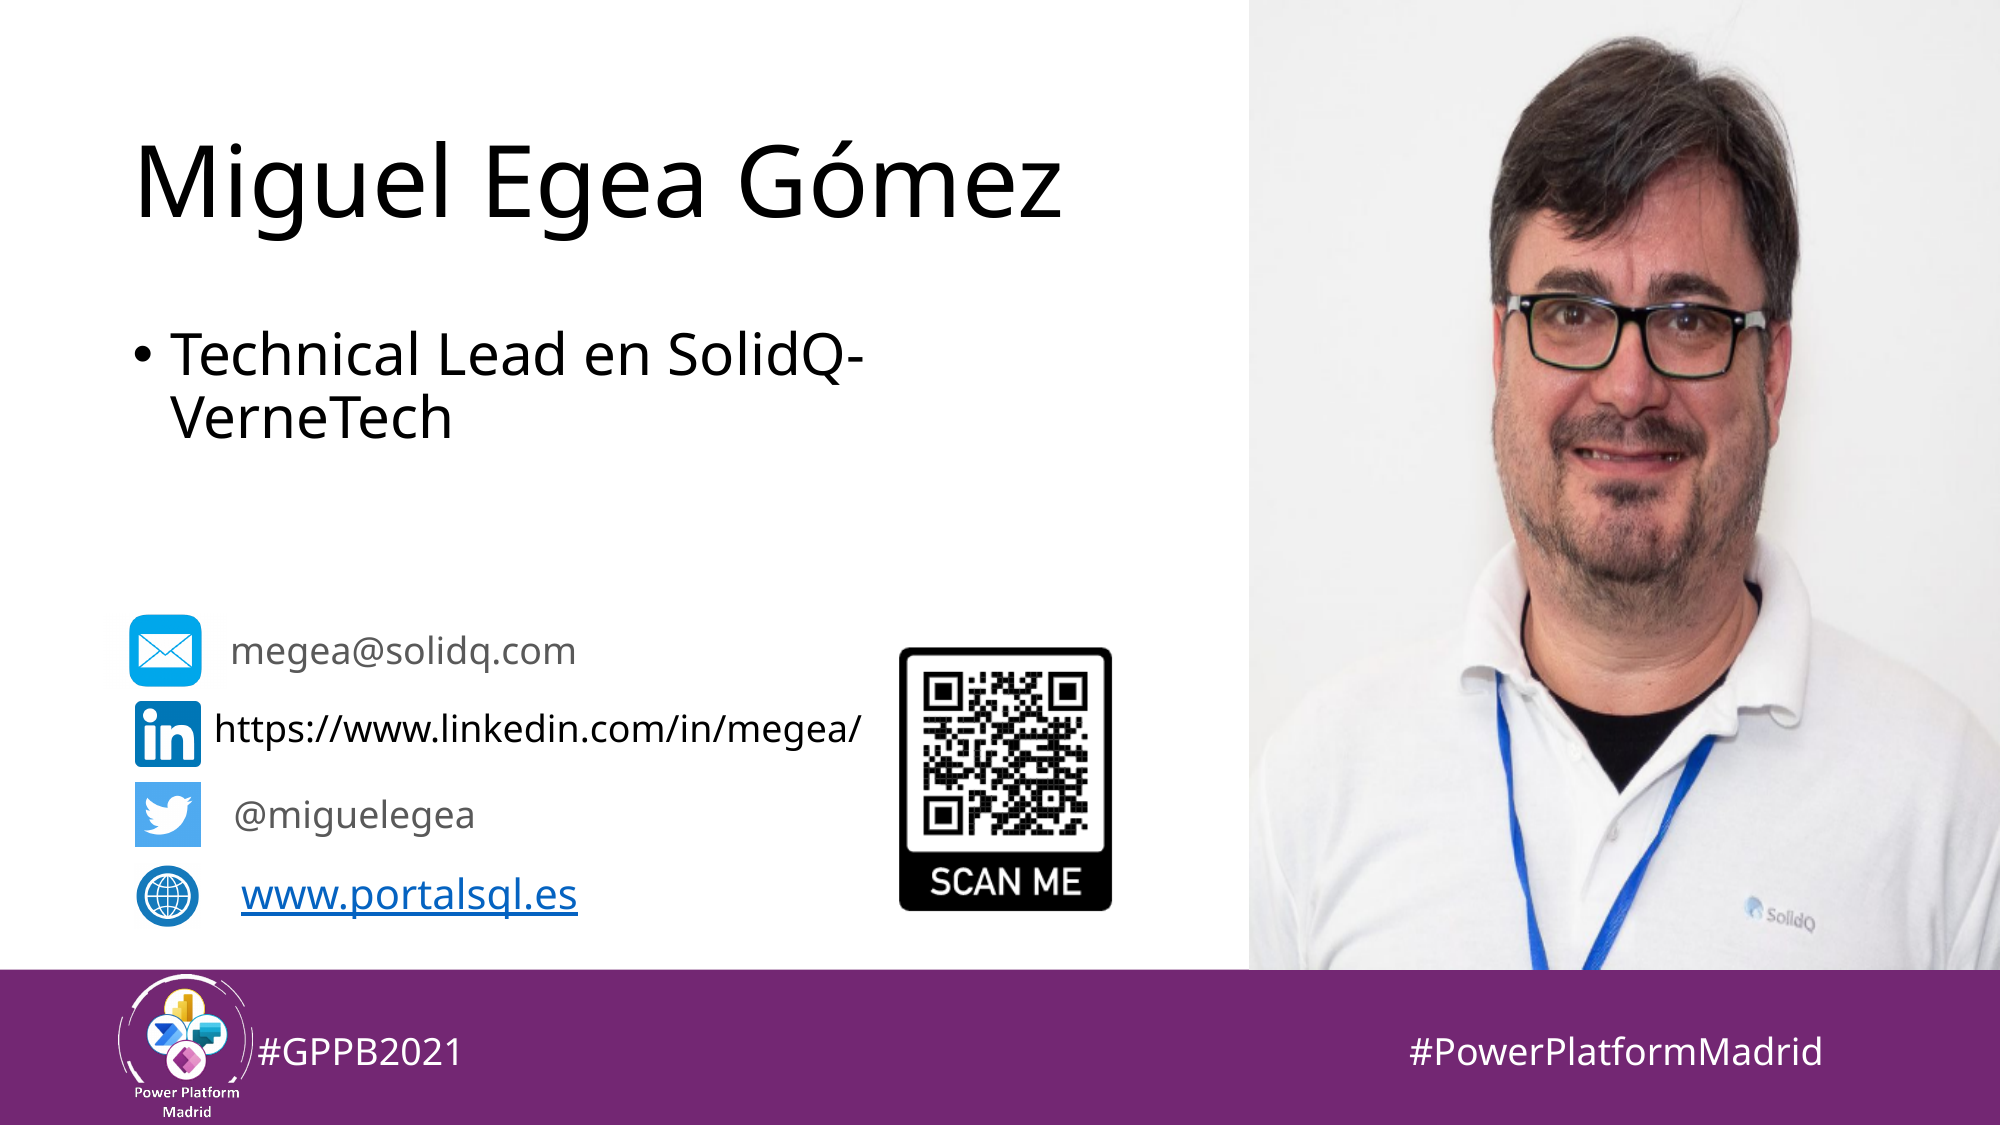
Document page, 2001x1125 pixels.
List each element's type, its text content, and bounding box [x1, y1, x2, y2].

text_box @miguelegea [218, 777, 491, 844]
picture [1249, 0, 2000, 970]
picture [887, 639, 1128, 916]
text_box https://www.linkedin.com/in/megea/ [199, 697, 878, 757]
picture [134, 863, 201, 929]
text_box www.portalsql.es [226, 860, 888, 1032]
picture [118, 974, 253, 1125]
text_box Technical Lead en SolidQ-VerneTech [117, 318, 1142, 747]
picture [161, 724, 195, 761]
picture [135, 782, 201, 848]
picture [135, 701, 201, 767]
text_box megea@solidq.com [227, 613, 593, 680]
picture [103, 613, 227, 690]
picture [141, 707, 158, 761]
title Miguel Egea Gómez [117, 123, 1223, 433]
